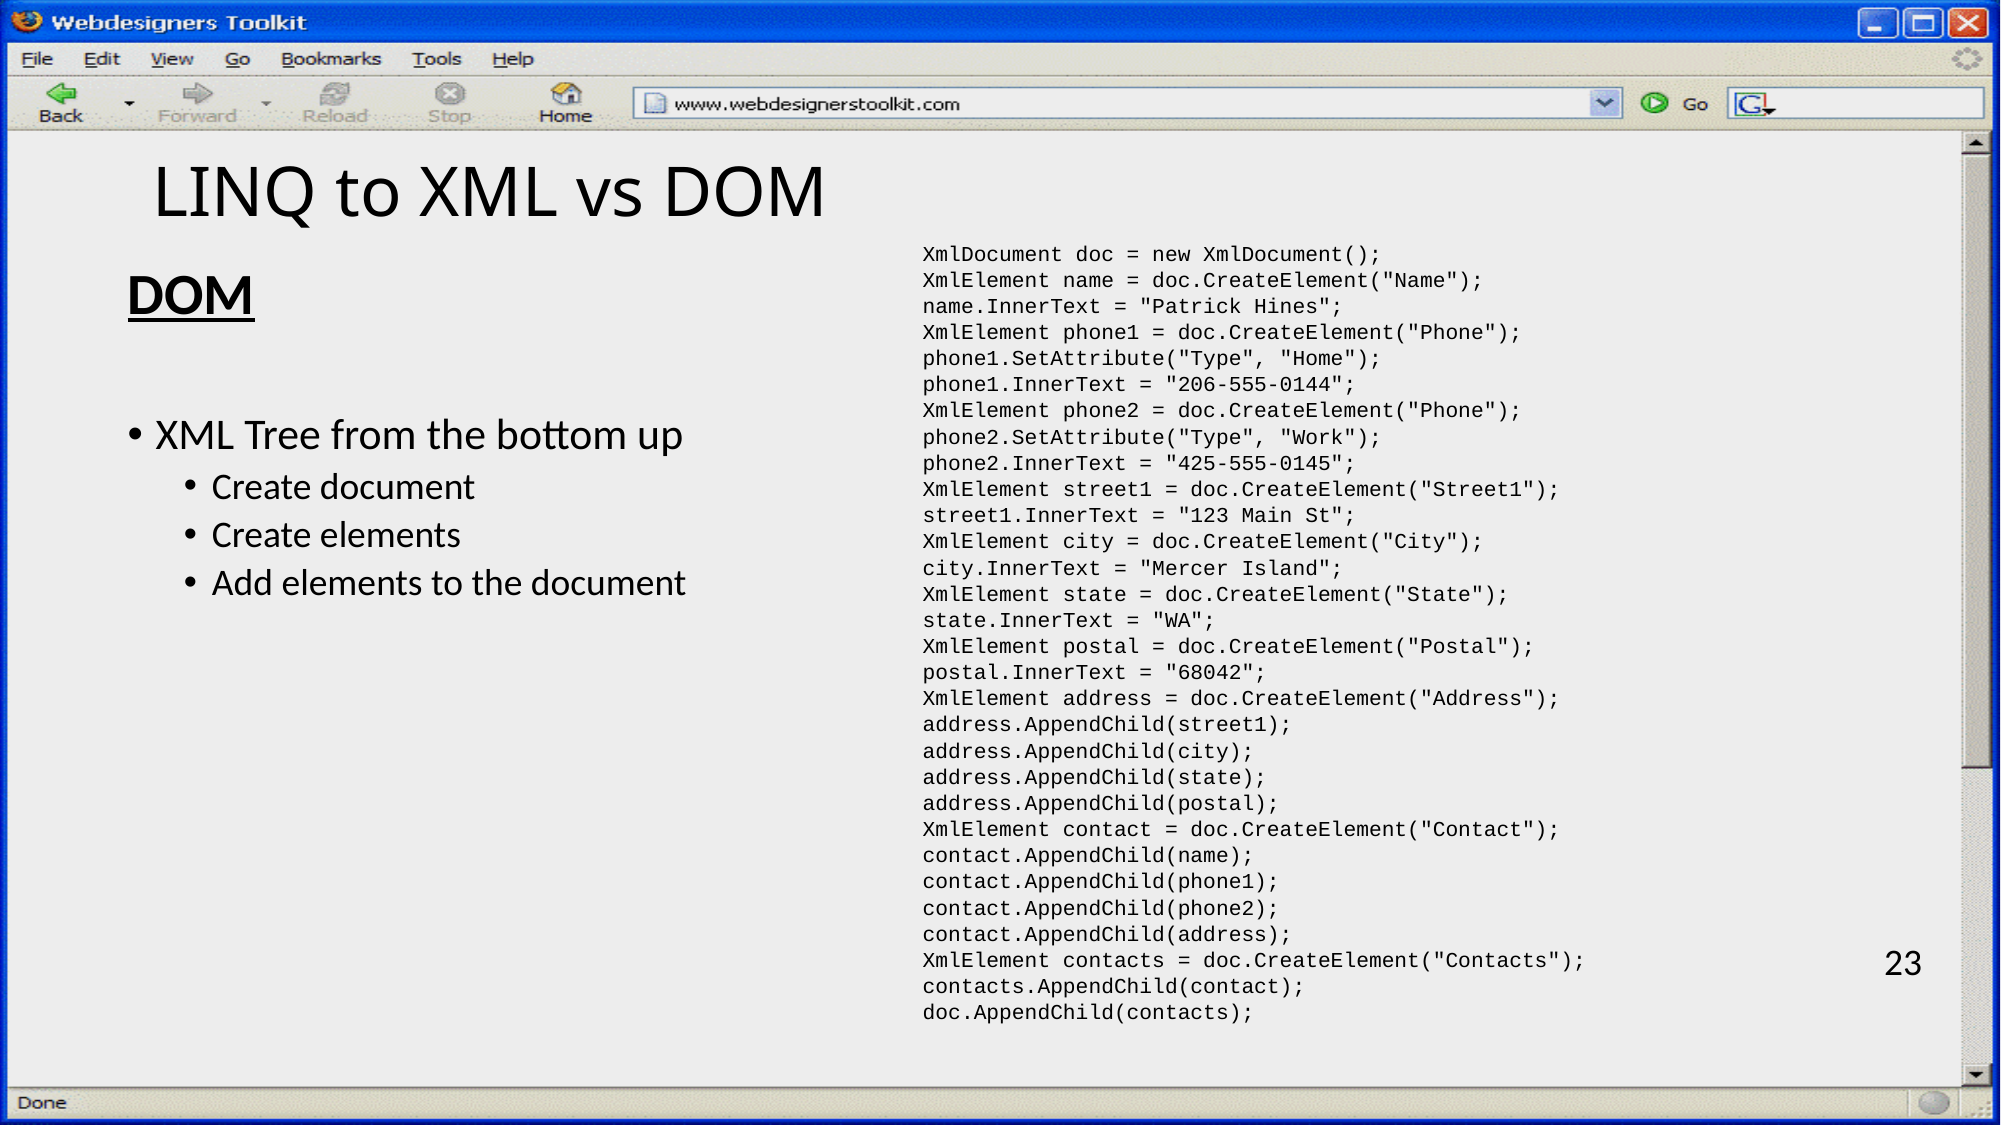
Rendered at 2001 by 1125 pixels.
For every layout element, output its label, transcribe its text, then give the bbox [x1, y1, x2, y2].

title LINQ to XML vs DOM [137, 131, 1863, 257]
picture [0, 0, 2001, 1125]
text_box DOM XML Tree from the bottom up Create document Create elements Add elements to the document [112, 256, 802, 1043]
text_box XmlDocument doc = new XmlDocument(); XmlElement name = doc.CreateElement("Name"); name.InnerText = "Patrick Hines"; XmlElement phone1 = doc.CreateElement("Phone"); phone1.SetAttribute("Type", "Home"); phone1.InnerText = "206-555-0144"; XmlElement phone2 = doc.CreateElement("Phone"); phone2.SetAttribute("Type", "Work"); phone2.InnerText = "425-555-0145"; XmlElement street1 = doc.CreateElement("Street1"); street1.InnerText = "123 Main St"; XmlElement city = doc.CreateElement("City"); city.InnerText = "Mercer Island"; XmlElement state = doc.CreateElement("State"); state.InnerText = "WA"; XmlElement postal = doc.CreateElement("Postal"); postal.InnerText = "68042"; XmlElement address = doc.CreateElement("Address"); address.AppendChild(street1); address.AppendChild(city); address.AppendChild(state); address.AppendChild(postal); XmlElement contact = doc.CreateElement("Contact"); contact.AppendChild(name); contact.AppendChild(phone1); contact.AppendChild(phone2); contact.AppendChild(address); XmlElement contacts = doc.CreateElement("Contacts"); contacts.AppendChild(contact); doc.AppendChild(contacts); [849, 194, 1713, 1043]
slide_number 23 [1865, 926, 1987, 992]
